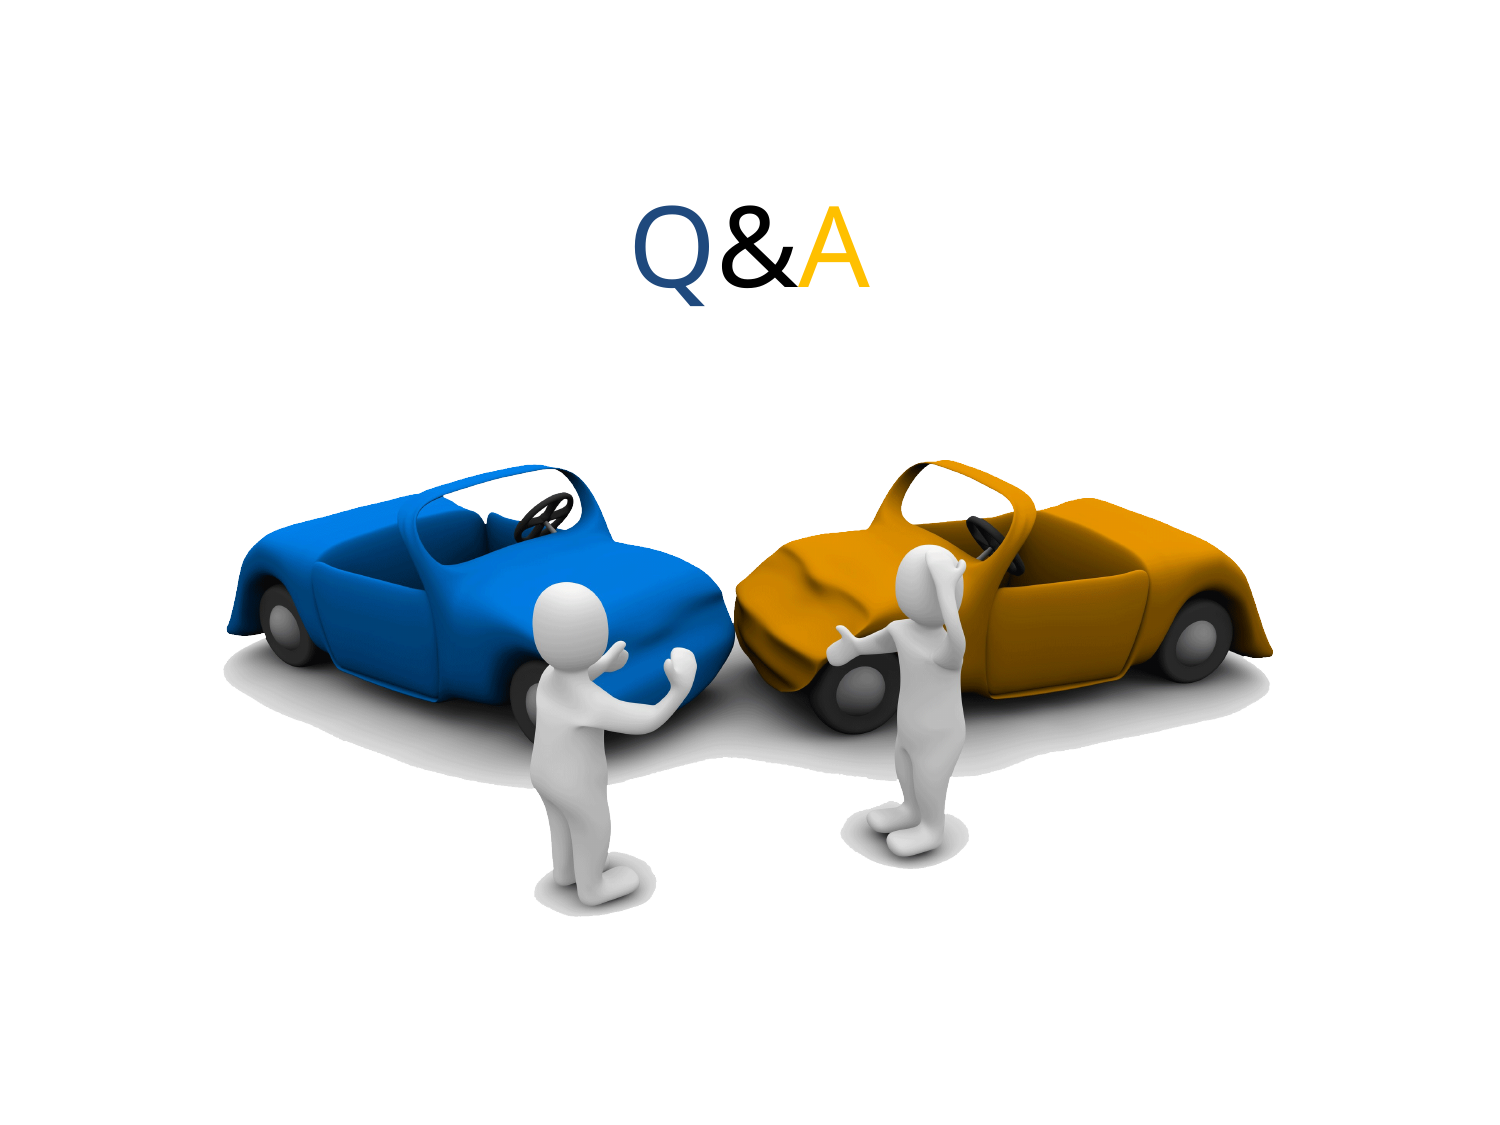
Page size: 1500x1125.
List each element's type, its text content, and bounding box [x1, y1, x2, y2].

title Q&A [75, 149, 1425, 337]
picture [170, 235, 1330, 1098]
